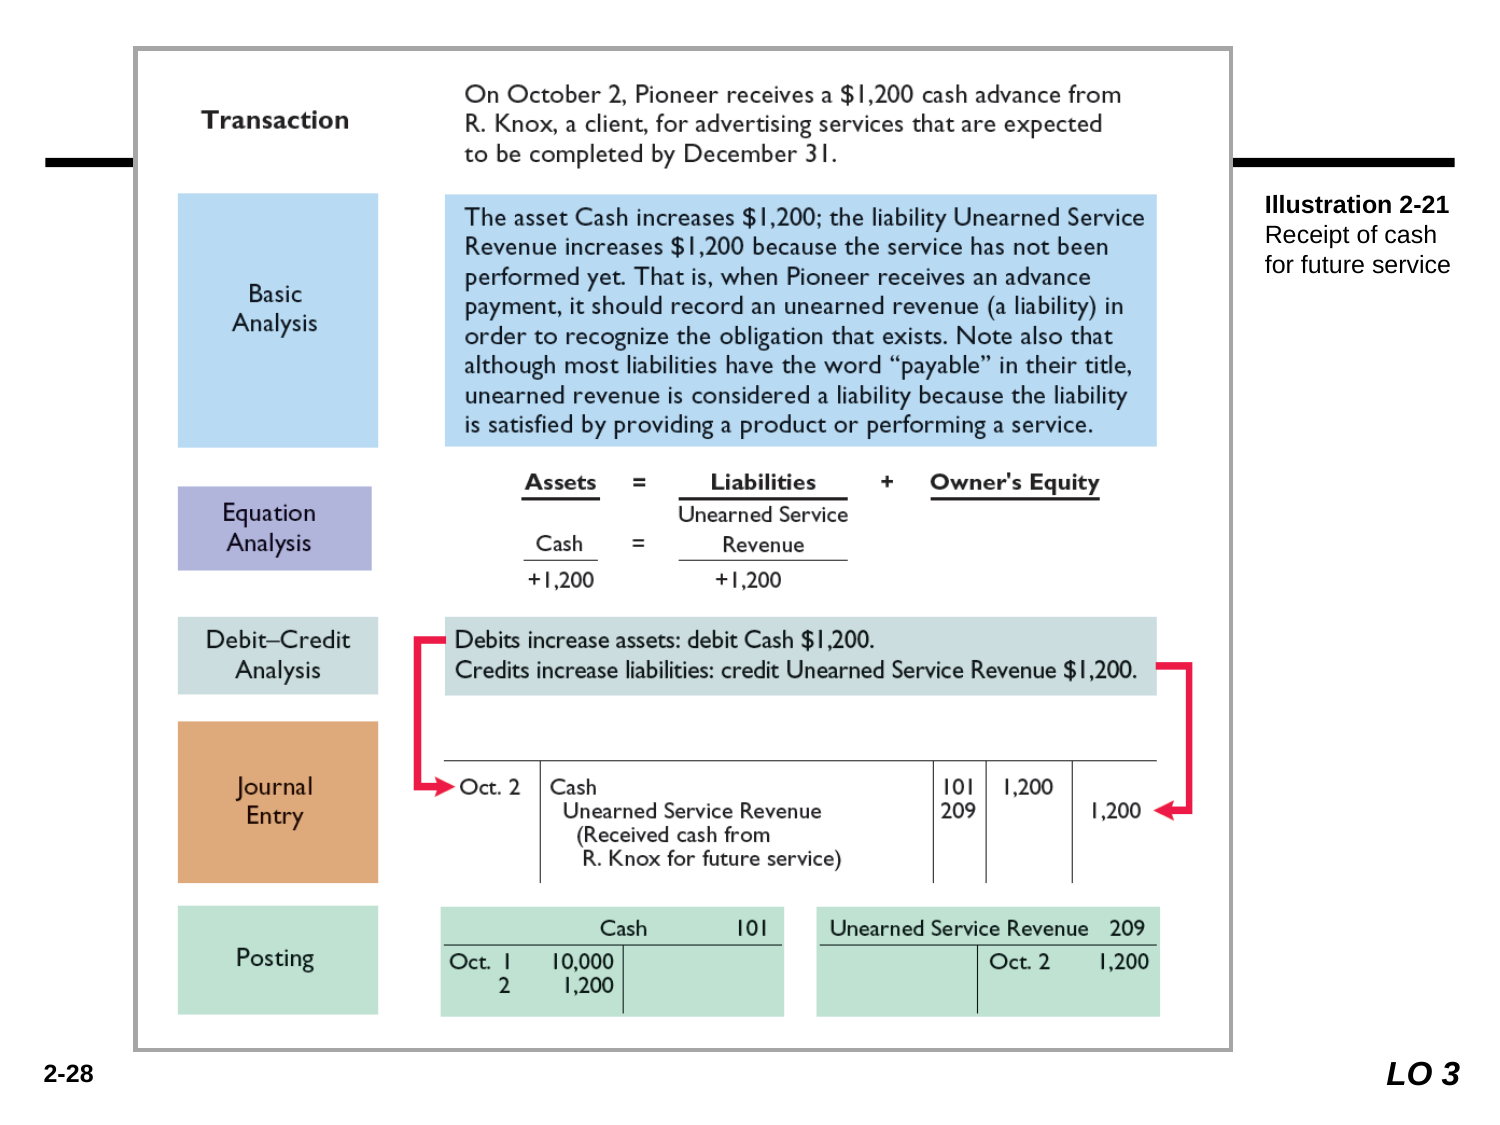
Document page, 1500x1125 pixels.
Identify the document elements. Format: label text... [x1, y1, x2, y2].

text_box LO 3 [1324, 1044, 1475, 1100]
text_box Illustration 2-21 Receipt of cash for future service [1249, 181, 1475, 287]
picture [137, 50, 1229, 1048]
